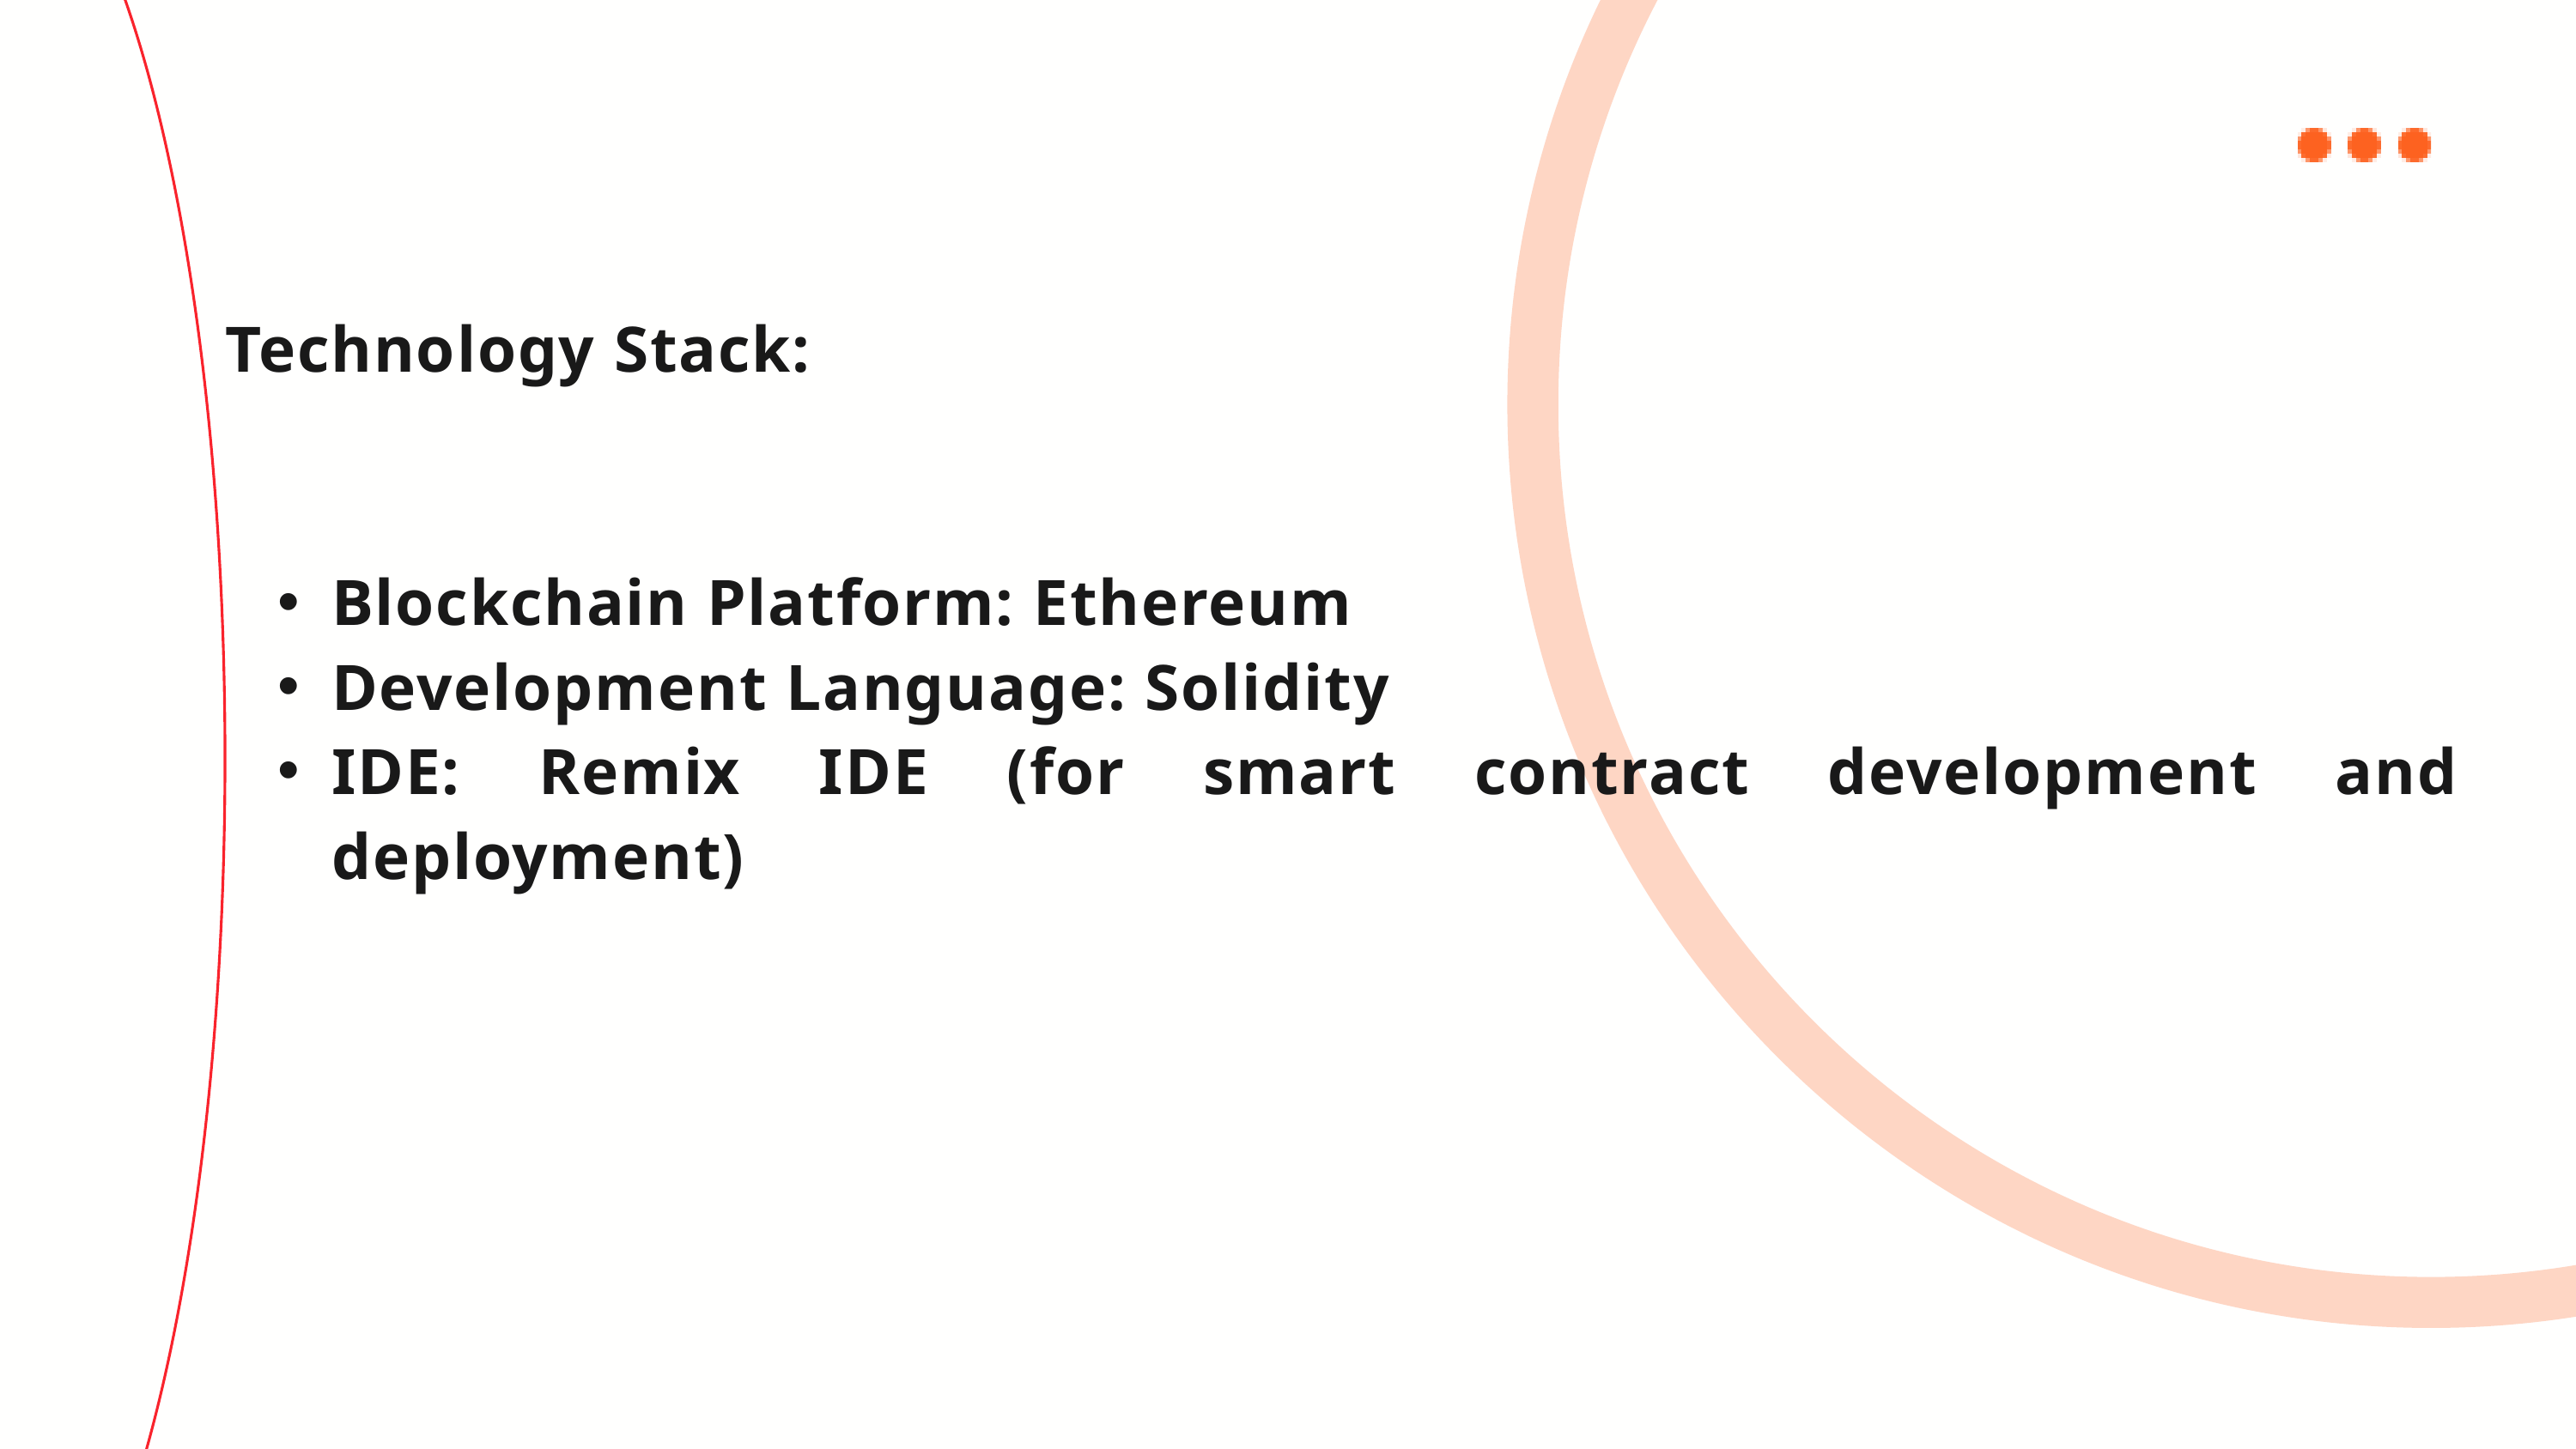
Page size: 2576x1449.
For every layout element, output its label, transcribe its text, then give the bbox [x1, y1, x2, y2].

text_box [0, 0, 226, 1449]
text_box Technology Stack: Blockchain Platform: Ethereum Development Language: Solidity IDE: Remix IDE (for smart contract development and deployment) [232, 300, 1526, 1061]
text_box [1532, 0, 2576, 1303]
